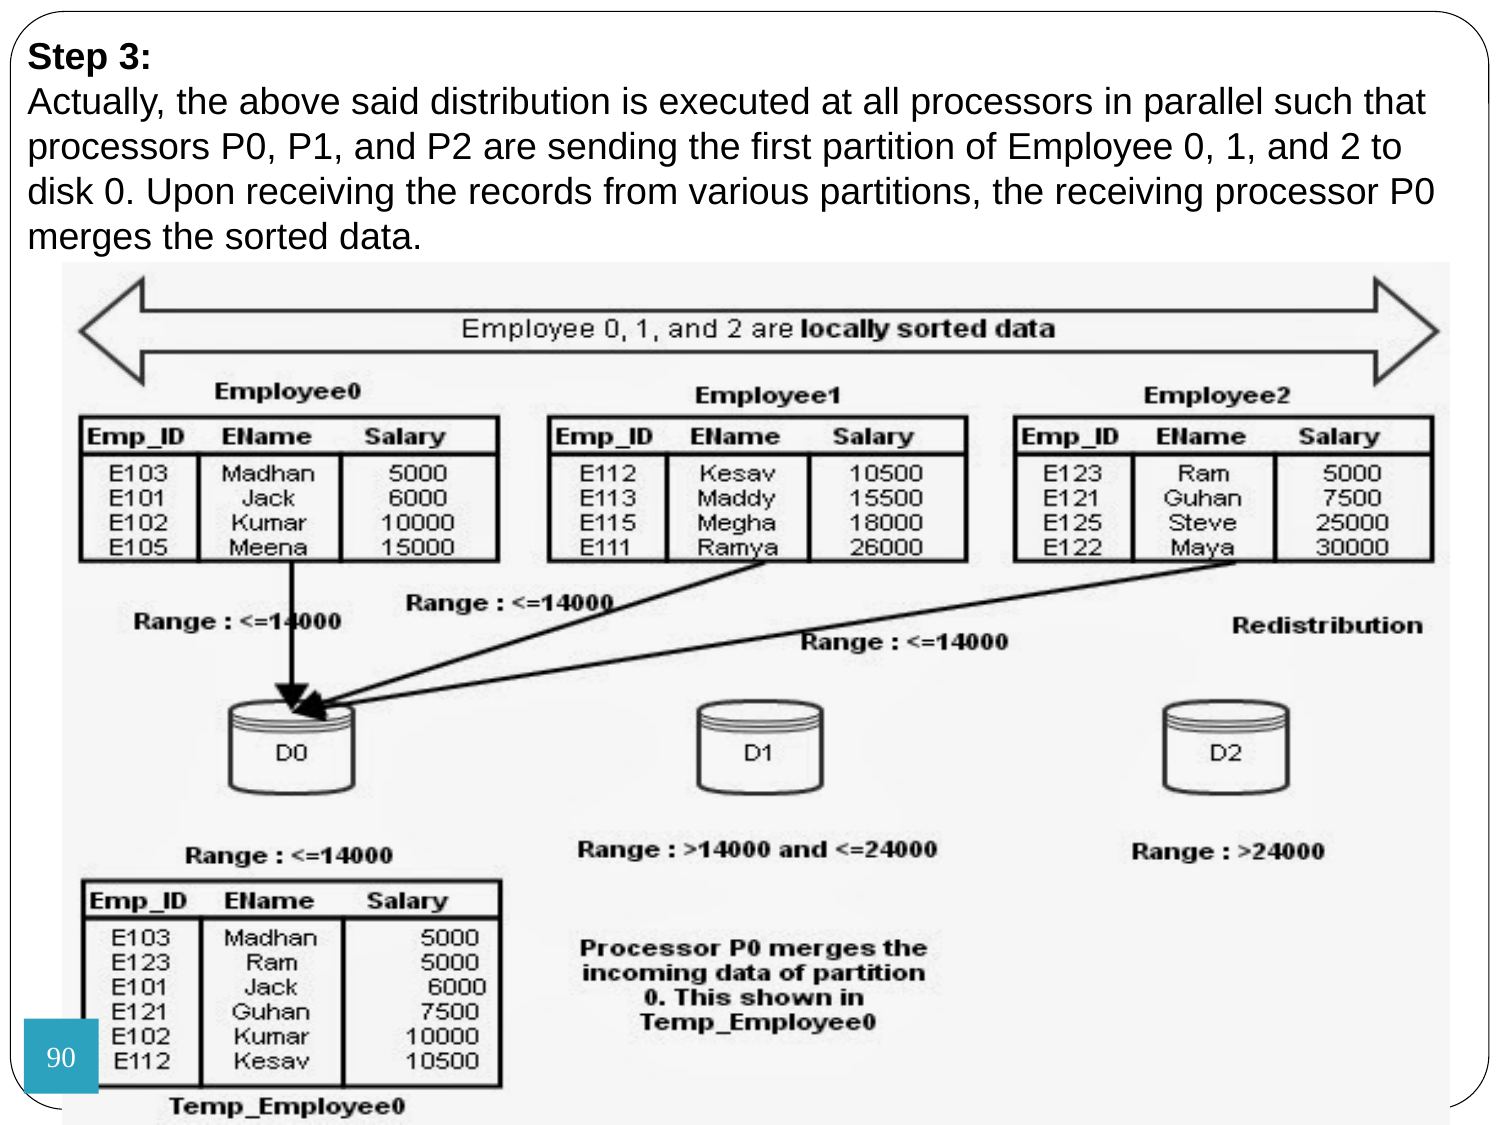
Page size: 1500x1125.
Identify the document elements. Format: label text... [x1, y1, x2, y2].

text_box Step 3: Actually, the above said distribution is executed at all processors in parallel such that processors P0, P1, and P2 are sending the first partition of Employee 0, 1, and 2 to disk 0. Upon receiving the records from various partitions, the receiving processor P0 merges the sorted data. [12, 24, 1475, 310]
text_box <number> [23, 1018, 57, 1094]
picture [62, 261, 1451, 1125]
